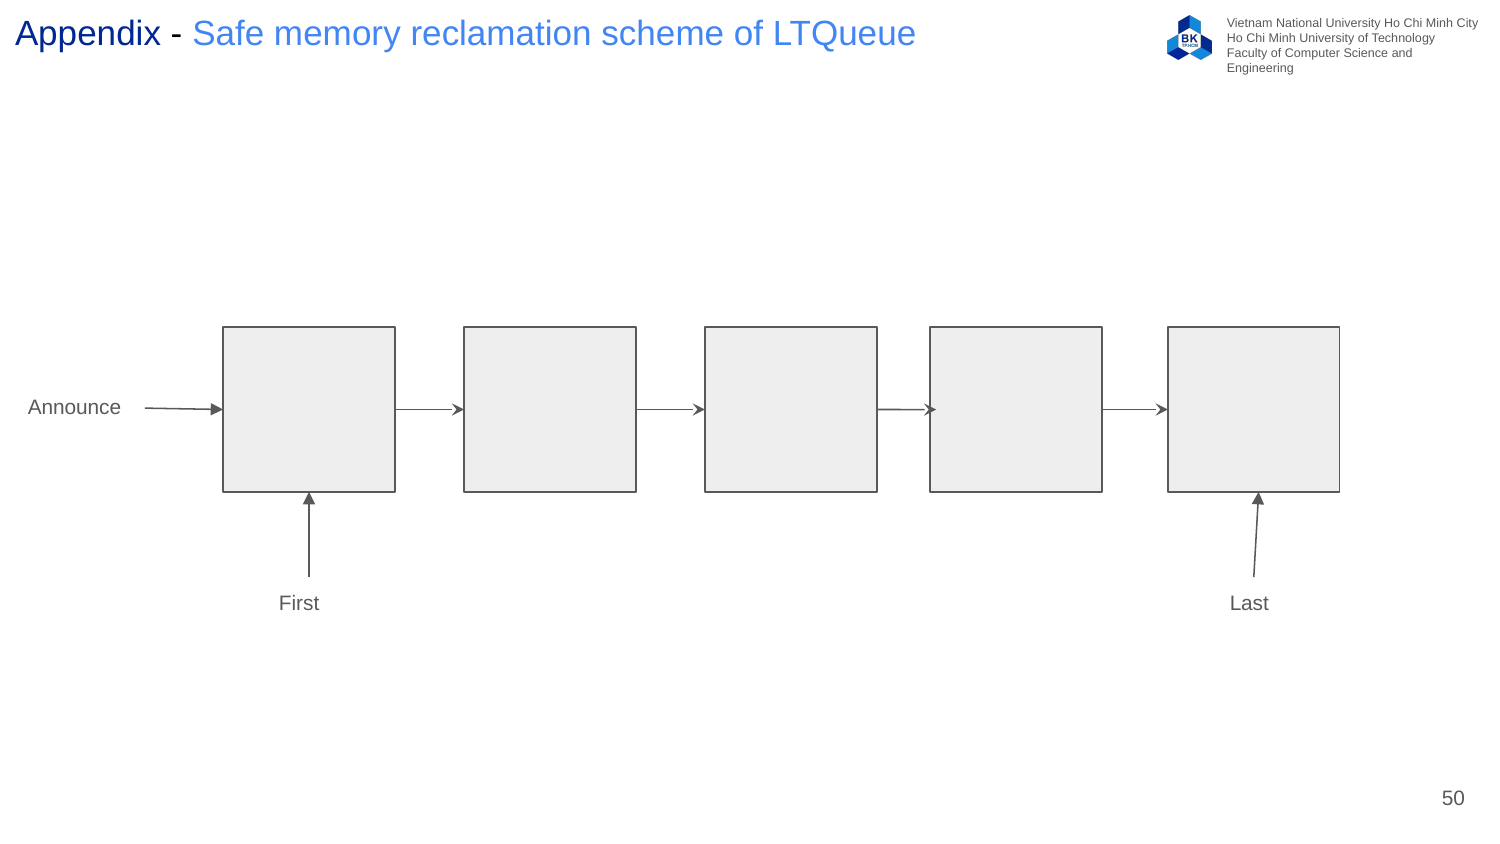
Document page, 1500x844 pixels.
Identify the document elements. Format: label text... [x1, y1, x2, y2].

text_box [464, 327, 636, 492]
text_box Announce [12, 381, 145, 432]
text_box First [264, 577, 354, 628]
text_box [1167, 0, 1498, 76]
text_box [704, 327, 877, 492]
text_box [930, 327, 1103, 492]
text_box Last [1214, 577, 1293, 628]
text_box [1167, 327, 1340, 492]
text_box [223, 327, 395, 492]
title Appendix - Safe memory reclamation scheme of LTQueue [0, 0, 1074, 68]
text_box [1253, 491, 1259, 578]
slide_number ‹#› [1389, 764, 1480, 830]
